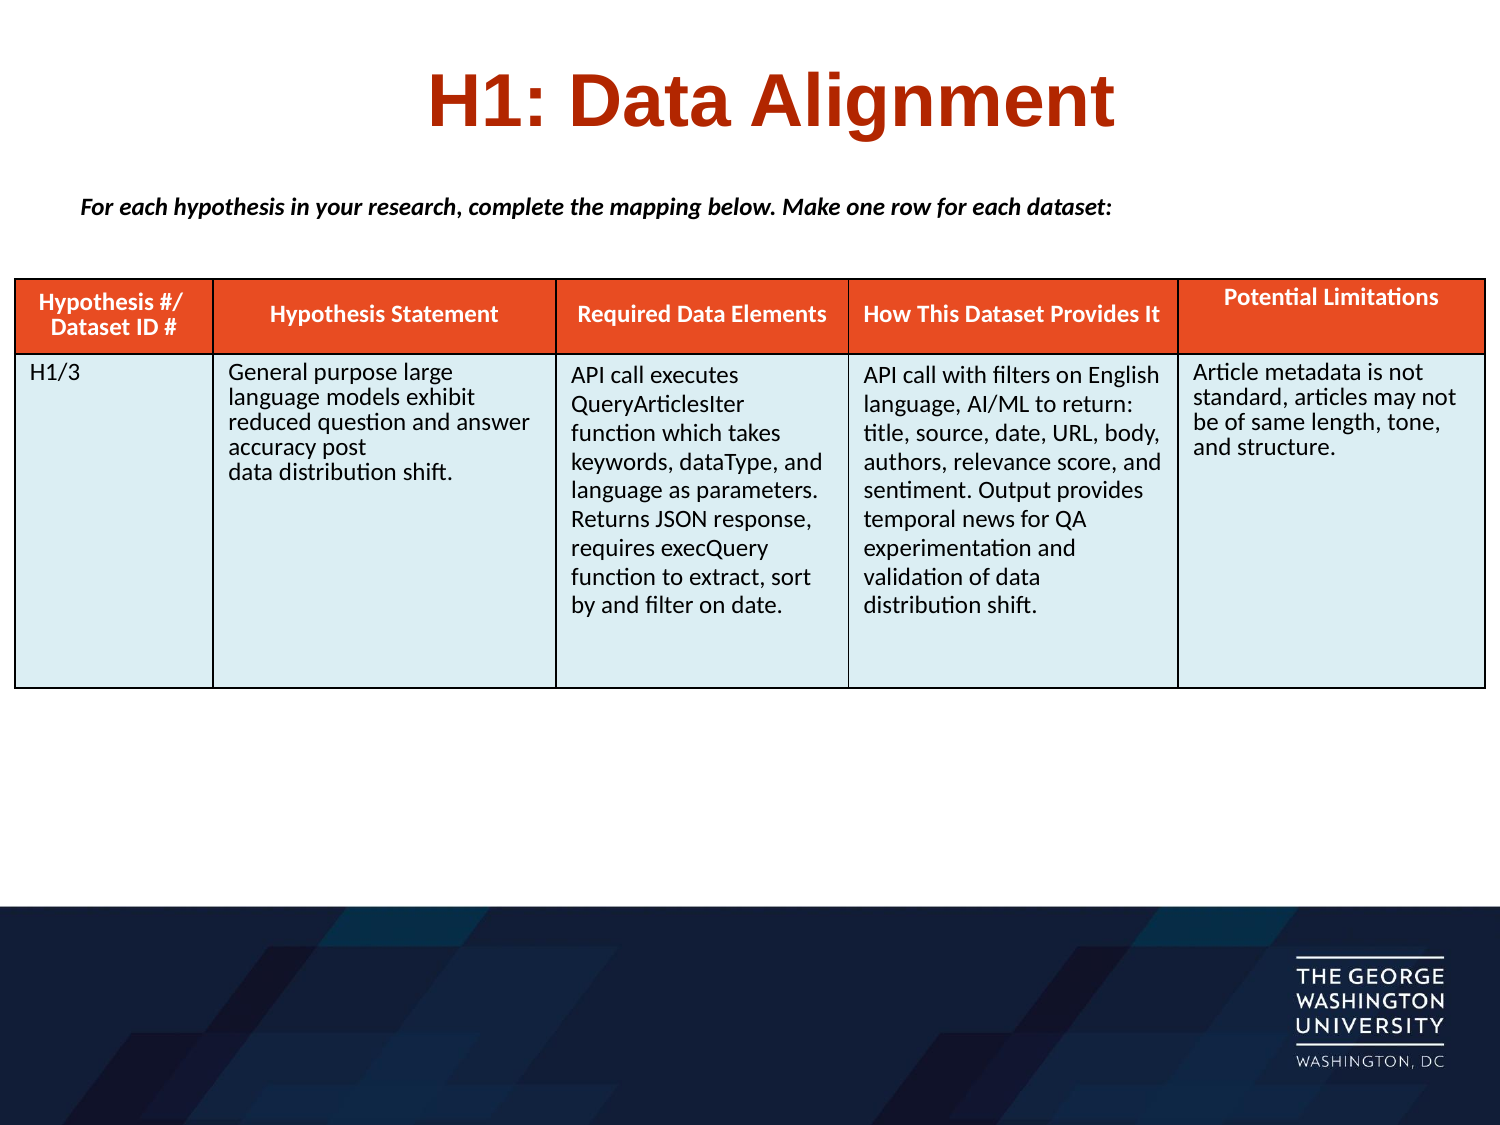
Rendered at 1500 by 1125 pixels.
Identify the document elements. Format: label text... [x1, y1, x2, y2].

table_header Required Data Elements [557, 280, 848, 353]
table_cell API call executes QueryArticlesIter function which takes keywords, dataType, and language as parameters. Returns JSON response, requires execQuery function to extract, sort by and filter on date. [557, 355, 848, 687]
table_cell General purpose large language models exhibit reduced question and answer accuracy post data distribution shift. [214, 355, 555, 687]
table_header Hypothesis #/ Dataset ID # [16, 280, 212, 353]
table_cell Article metadata is not standard, articles may not be of same length, tone, and structure. [1179, 355, 1484, 687]
table_cell API call with filters on English language, AI/ML to return: title, source, date, URL, body, authors, relevance score, and sentiment. Output provides temporal news for QA experimentation and validation of data distribution shift. [849, 355, 1177, 687]
table_header Potential Limitations [1179, 280, 1484, 353]
title H1: Data Alignment [65, 43, 1478, 150]
table_header Hypothesis Statement [214, 280, 555, 353]
text_box For each hypothesis in your research, complete the mapping below. Make one row for each dataset: [65, 182, 1395, 228]
table_cell H1/3 [16, 355, 212, 687]
picture [0, 0, 1500, 1125]
table_header How This Dataset Provides It [849, 280, 1177, 353]
